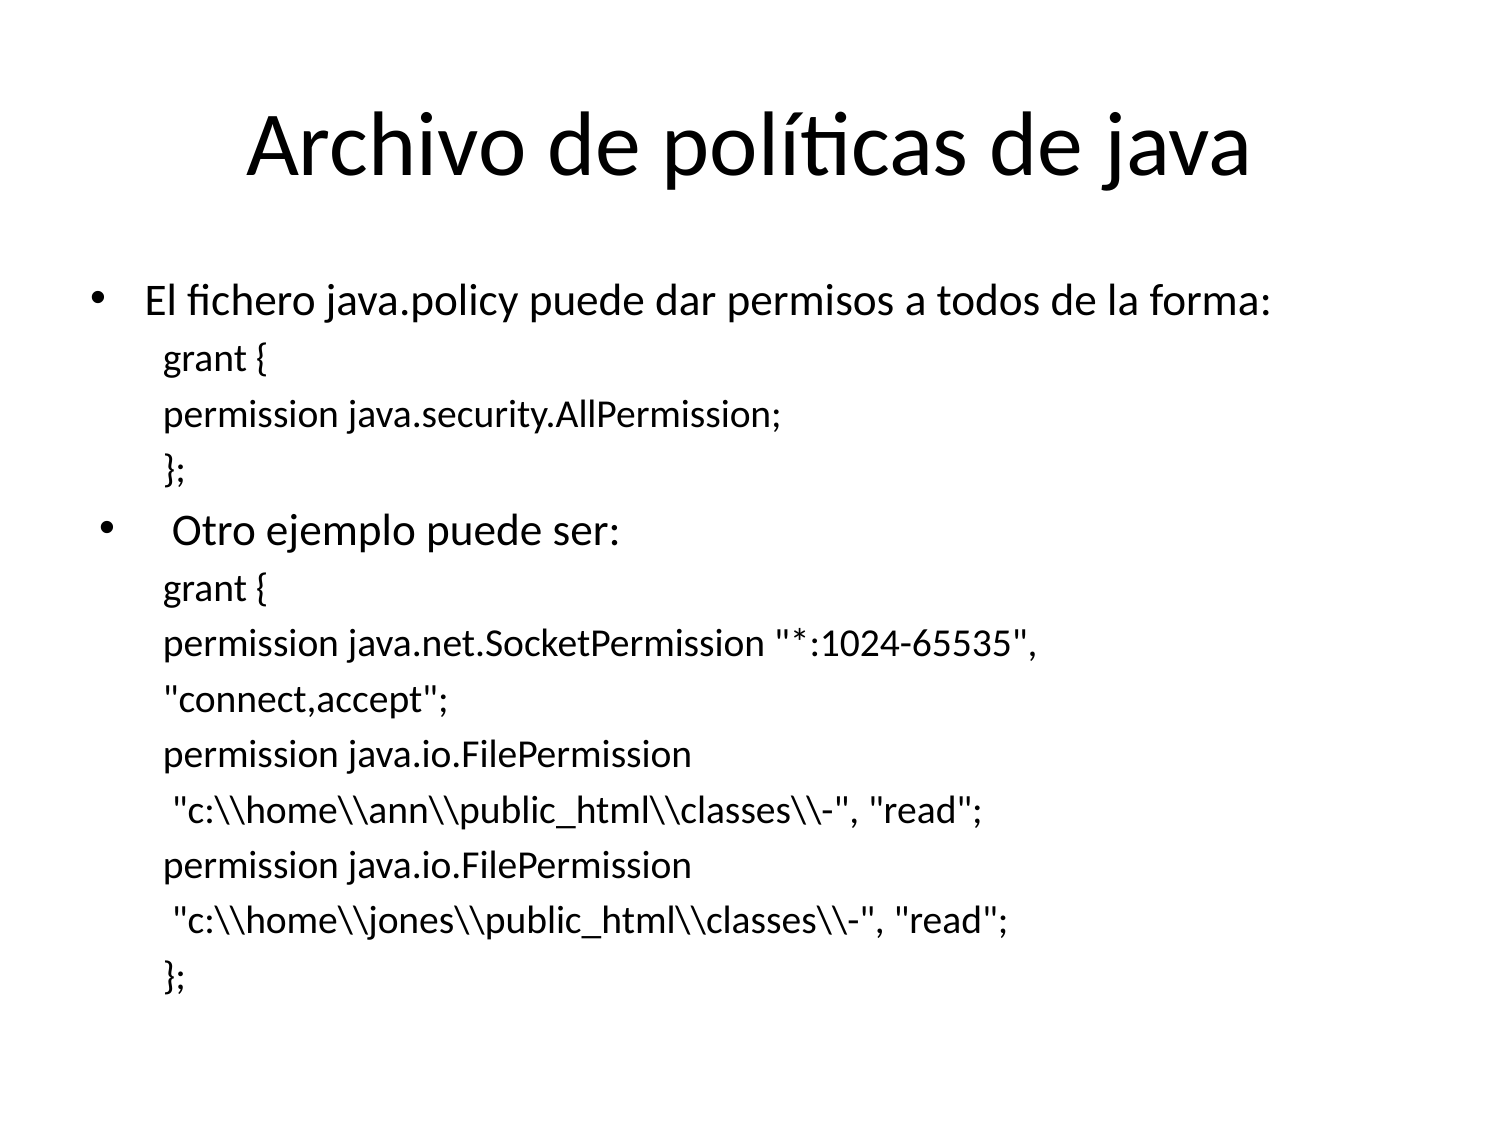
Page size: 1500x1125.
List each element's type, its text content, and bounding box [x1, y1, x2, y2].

title Archivo de políticas de java [75, 45, 1425, 233]
list El fichero java.policy puede dar permisos a todos de la forma: grant { permission java.security.AllPermission; }; Otro ejemplo puede ser: grant { permission java.net.SocketPermission "*:1024-65535", "connect,accept"; permission java.io.FilePermission "c:\\home\\ann\\public_html\\classes\\-", "read"; permission java.io.FilePermission "c:\\home\\jones\\public_html\\classes\\-", "read"; }; [75, 262, 1425, 1005]
